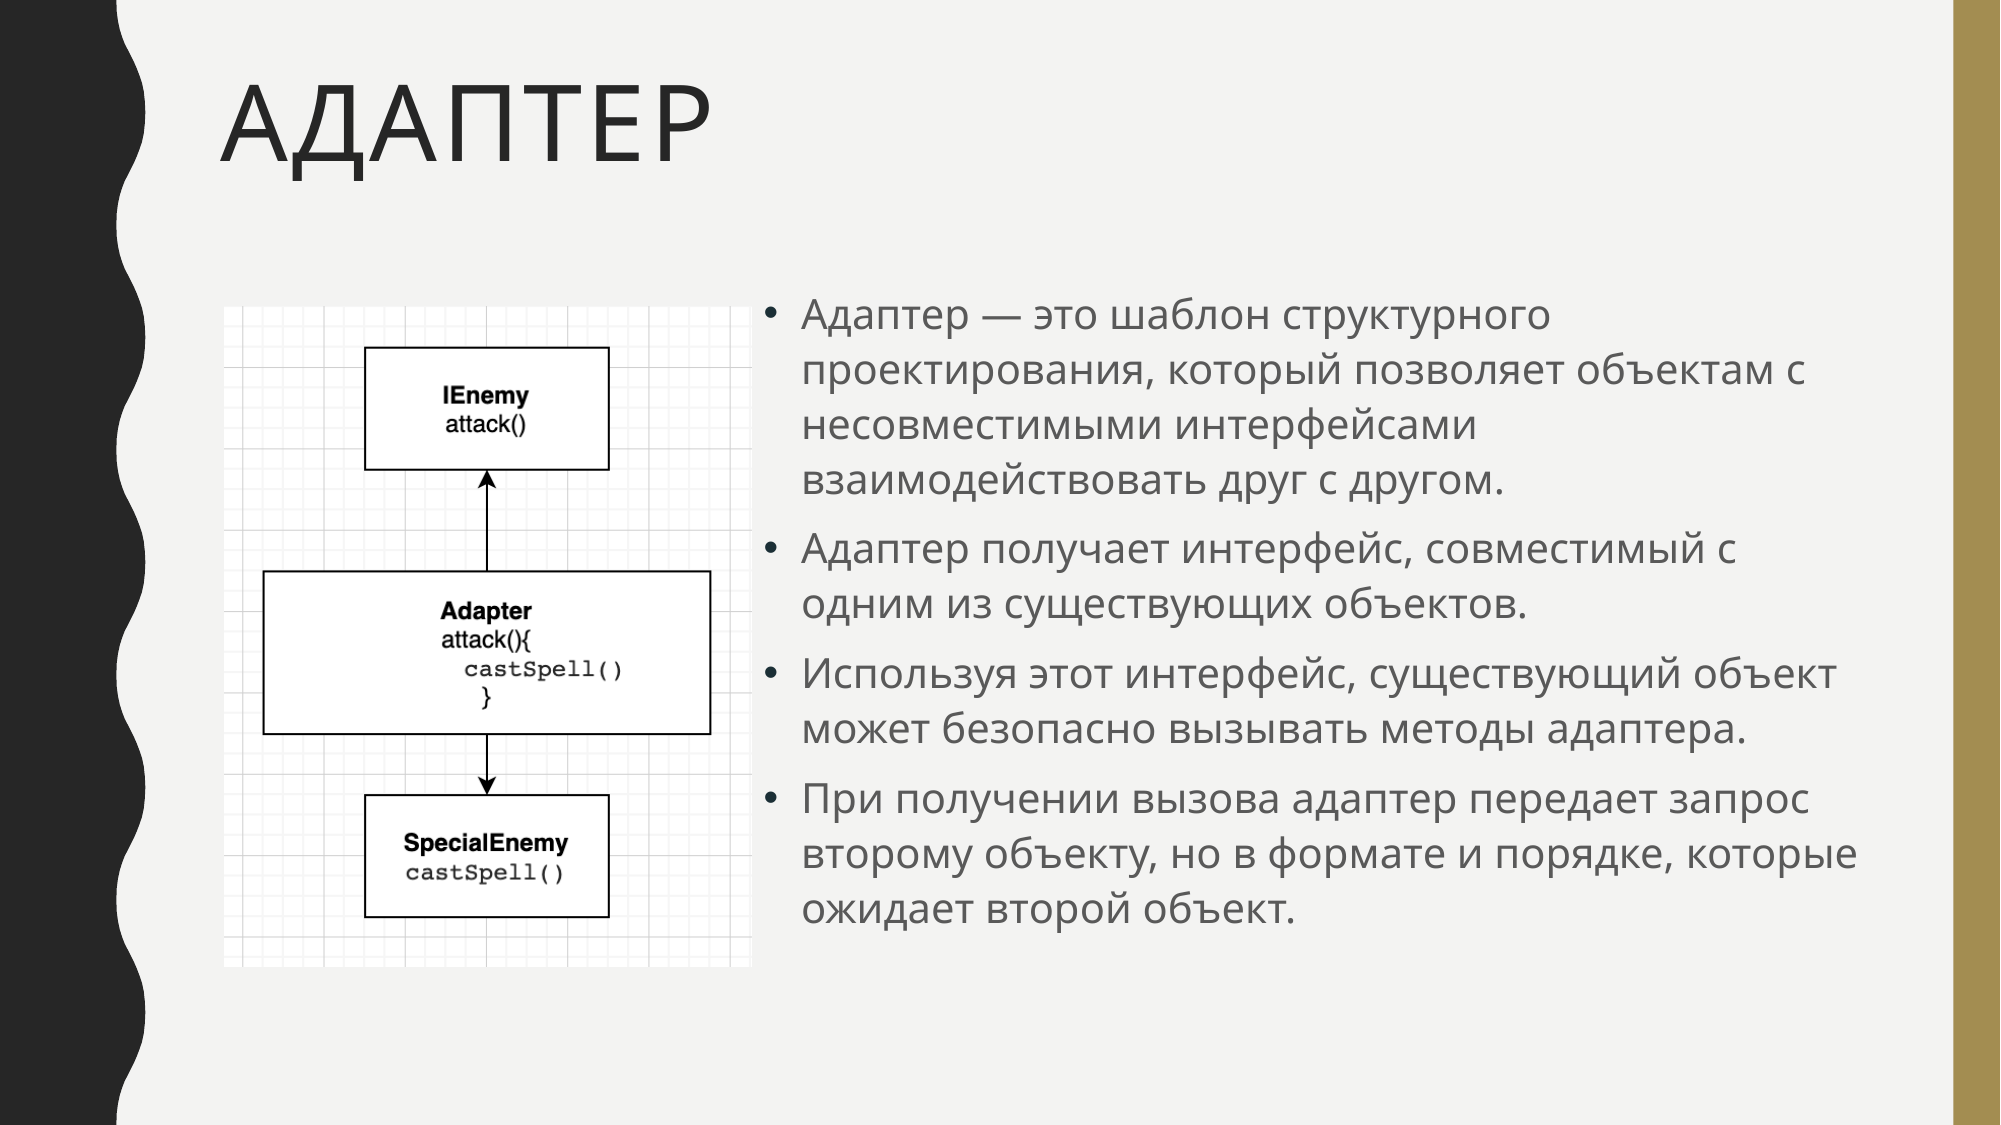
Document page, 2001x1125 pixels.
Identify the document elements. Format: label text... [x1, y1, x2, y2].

list Адаптер — это шаблон структурного проектирования, который позволяет объектам с несовместимыми интерфейсами взаимодействовать друг с другом. Адаптер получает интерфейс, совместимый с одним из существующих объектов. Используя этот интерфейс, существующий объект может безопасно вызывать методы адаптера. При получении вызова адаптер передает запрос второму объекту, но в формате и порядке, которые ожидает второй объект. [748, 275, 1875, 965]
picture [224, 306, 752, 967]
title адаптер [205, 62, 1875, 308]
